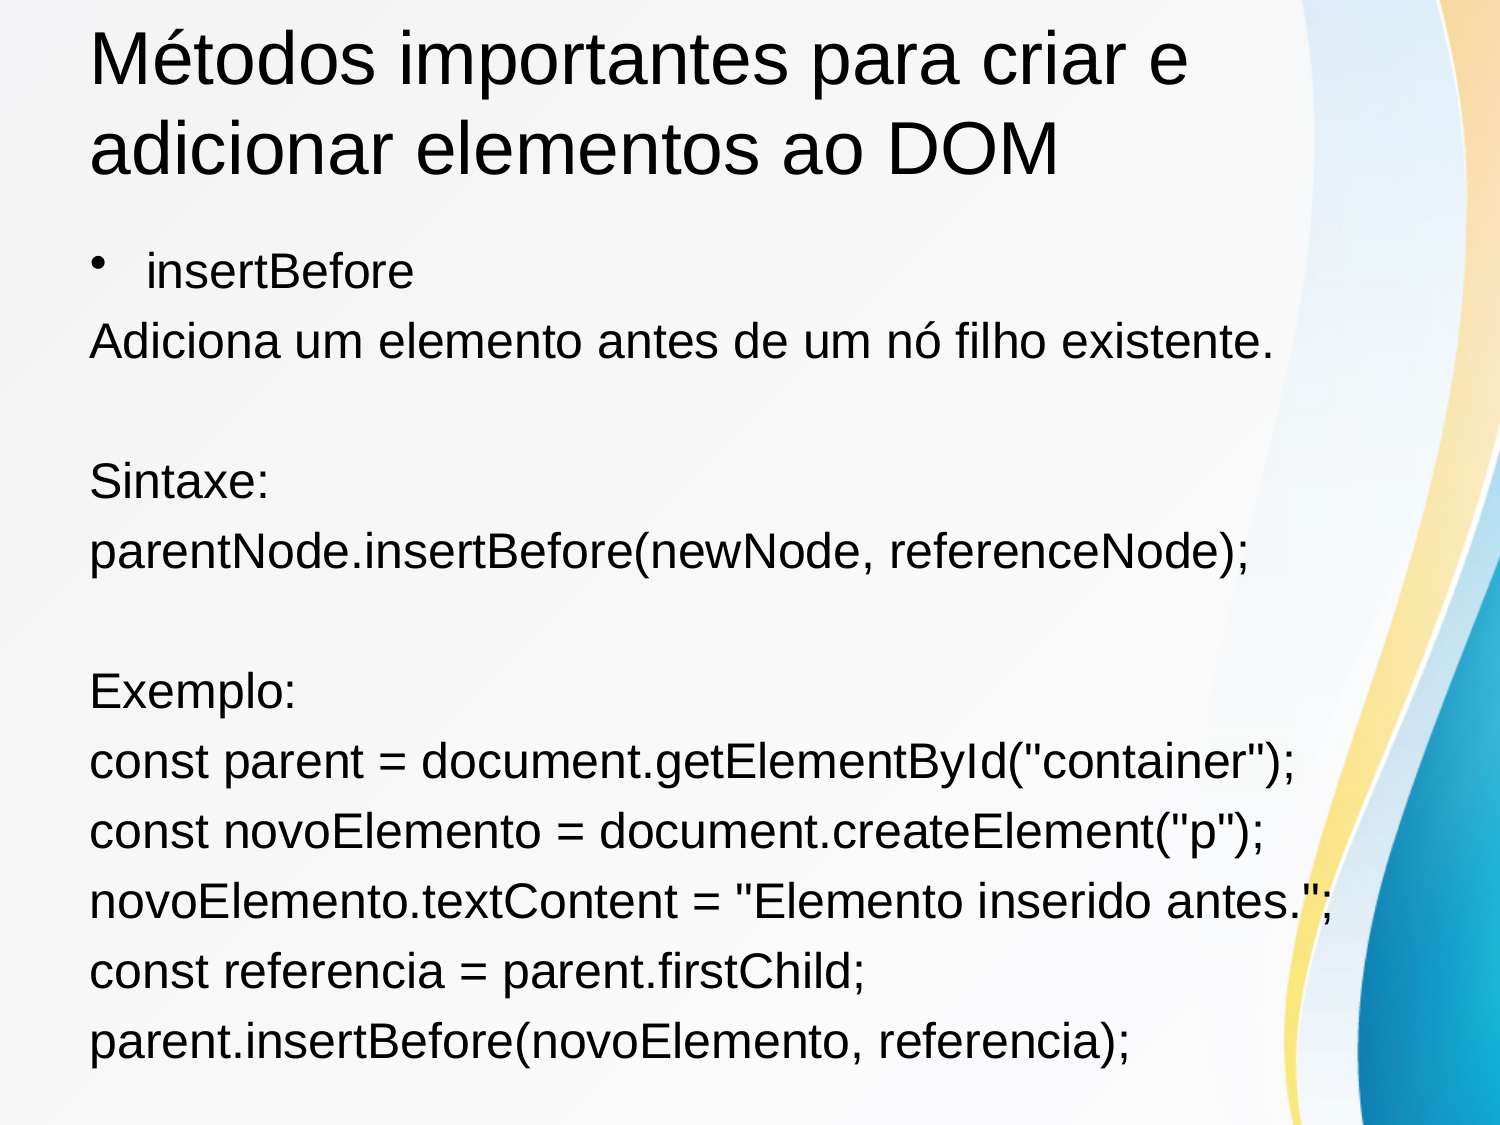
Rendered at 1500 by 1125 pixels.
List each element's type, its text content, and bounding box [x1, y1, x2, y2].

picture [0, 0, 1500, 1125]
title Métodos importantes para criar e adicionar elementos ao DOM [74, 96, 1426, 193]
list insertBefore Adiciona um elemento antes de um nó filho existente. Sintaxe: parentNode.insertBefore(newNode, referenceNode); Exemplo: const parent = document.getElementById("container"); const novoElemento = document.createElement("p"); novoElemento.textContent = "Elemento inserido antes."; const referencia = parent.firstChild; parent.insertBefore(novoElemento, referencia); [74, 230, 1426, 1044]
